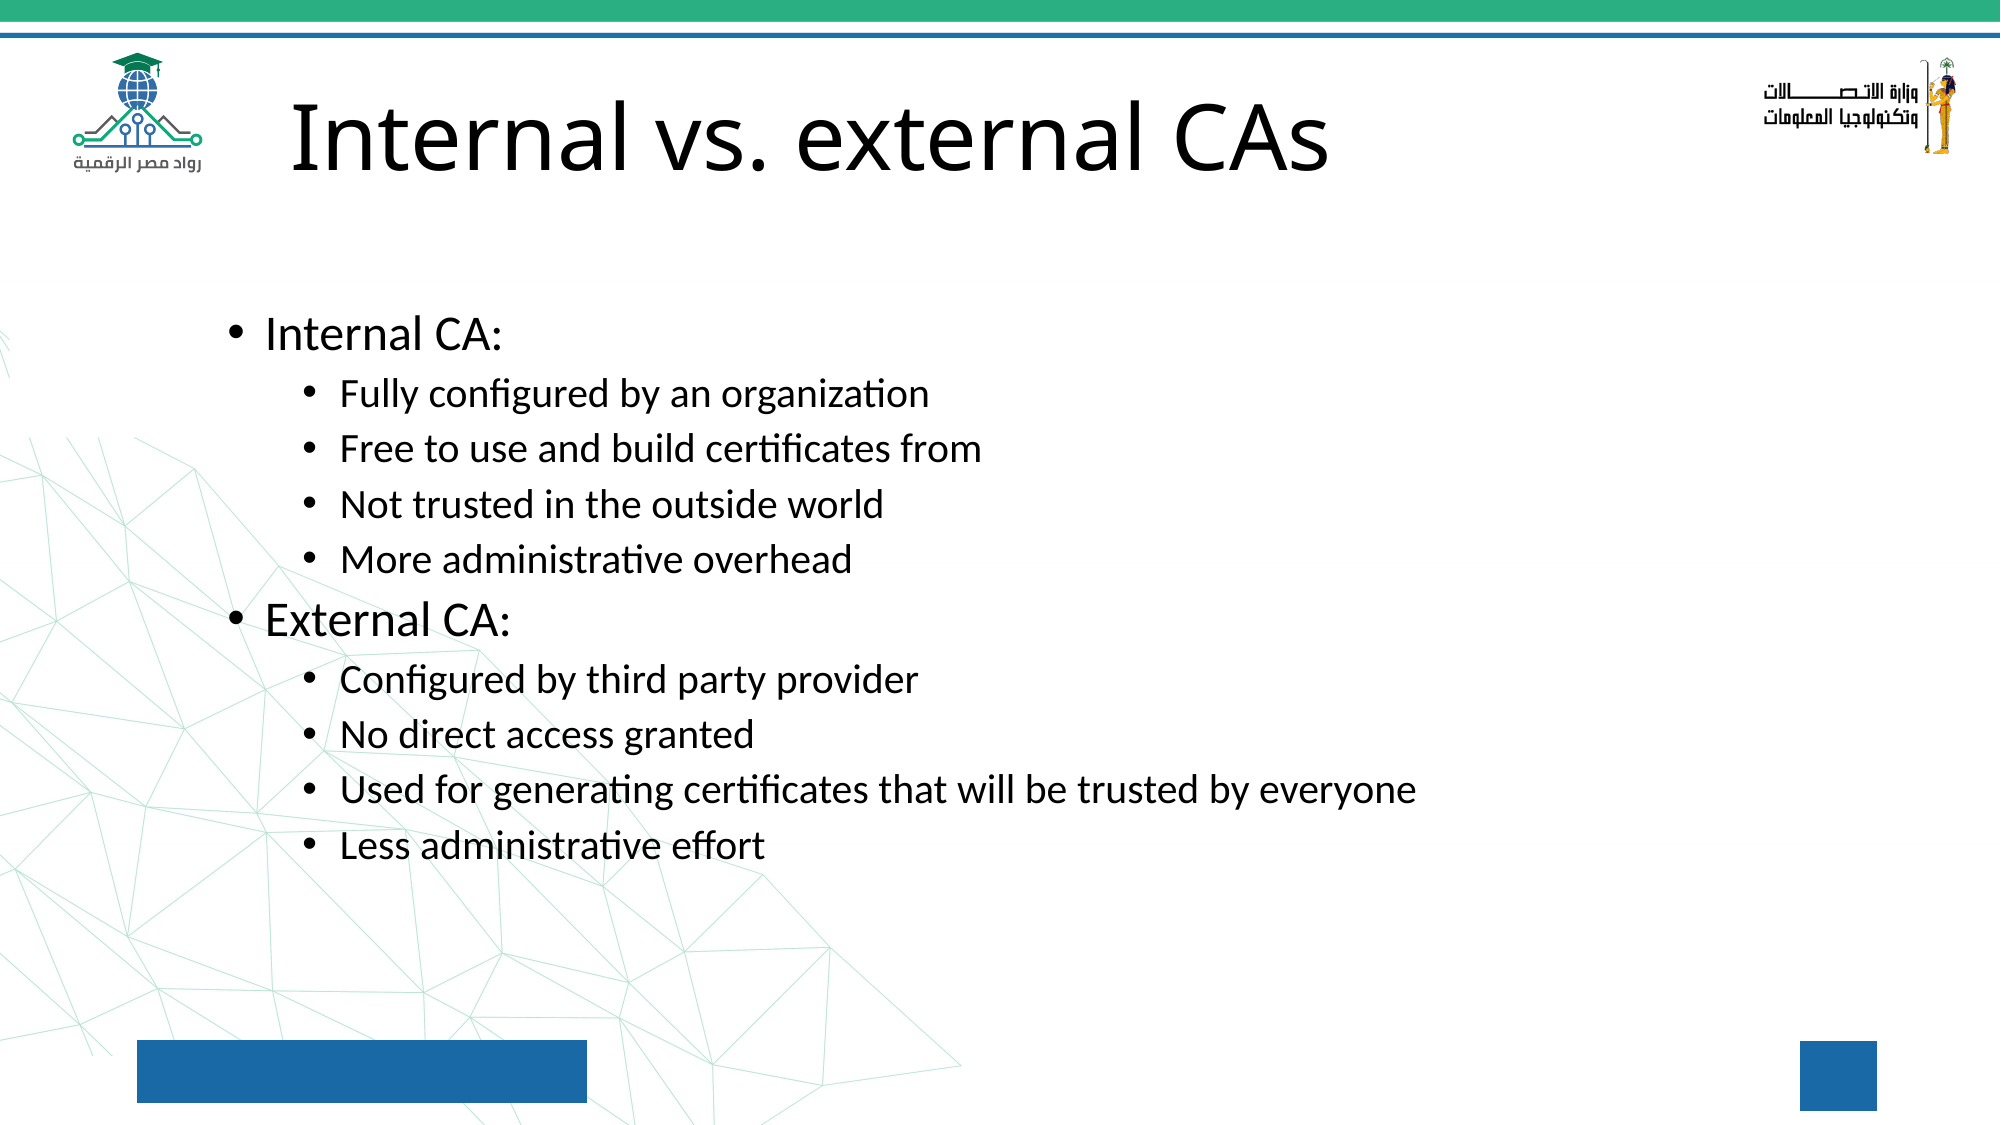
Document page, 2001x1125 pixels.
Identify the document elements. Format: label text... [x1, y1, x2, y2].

list Internal CA: Fully configured by an organization Free to use and build certificates from Not trusted in the outside world More administrative overhead External CA: Configured by third party provider No direct access granted Used for generating certificates that will be trusted by everyone Less administrative effort [137, 299, 1863, 1014]
title Internal vs. external CAs [275, 32, 2000, 250]
picture [0, 0, 2000, 1125]
